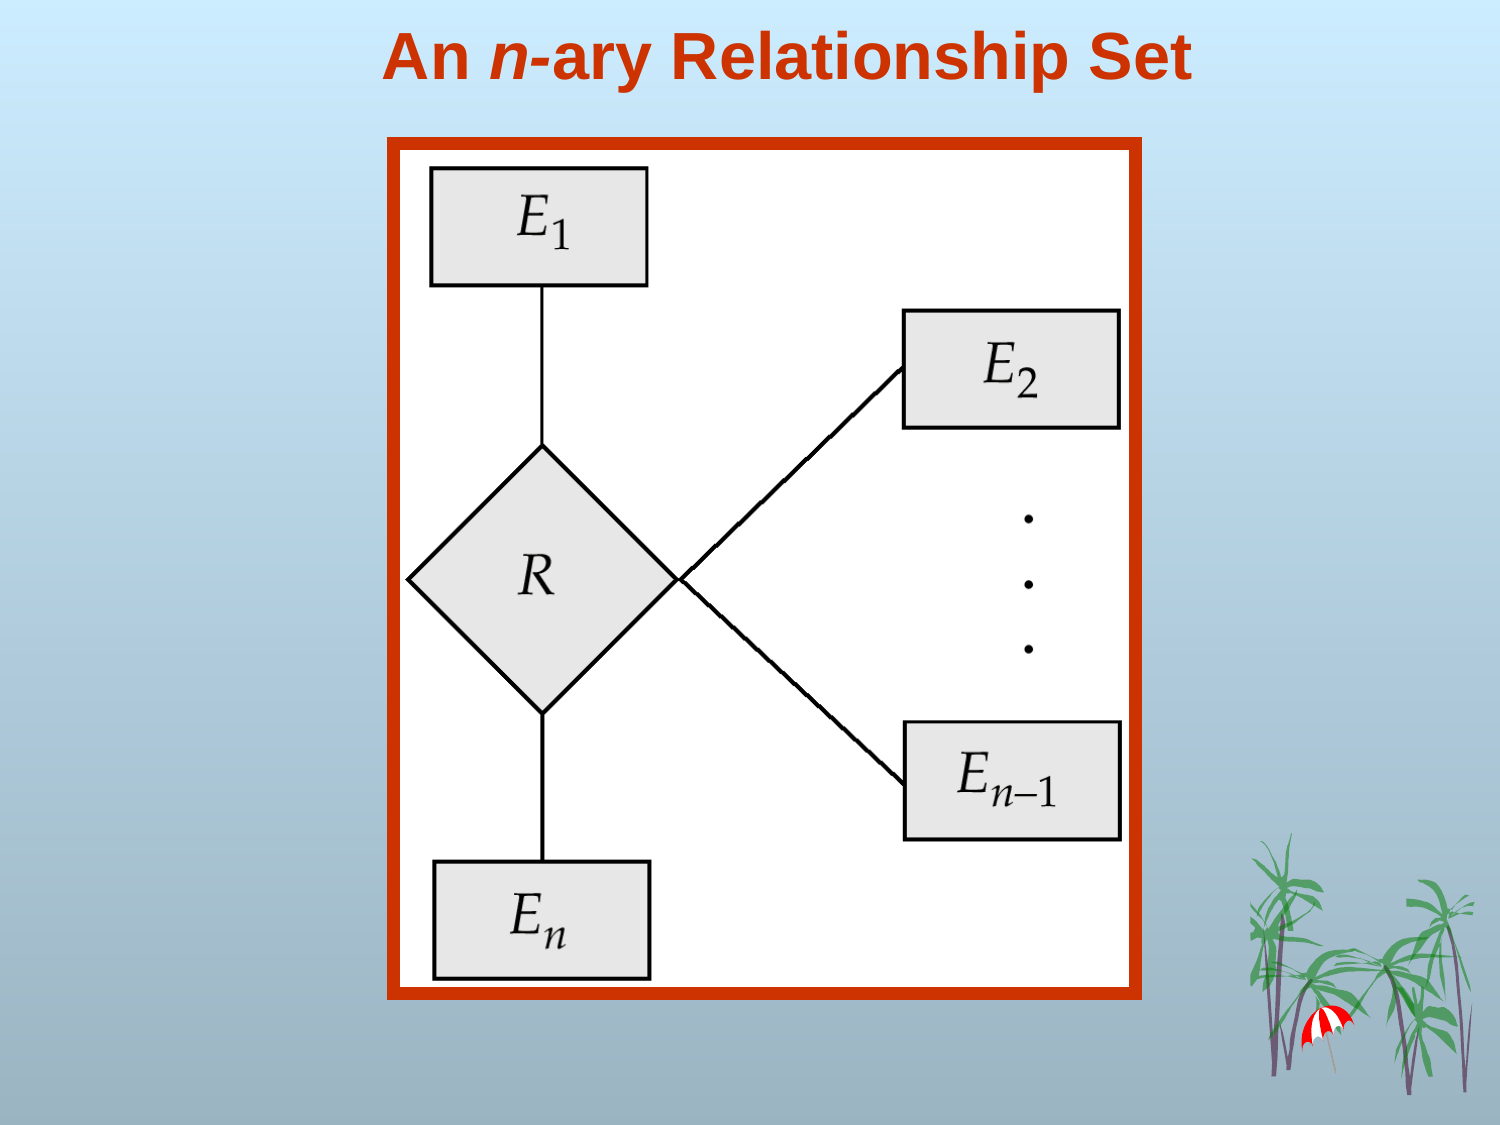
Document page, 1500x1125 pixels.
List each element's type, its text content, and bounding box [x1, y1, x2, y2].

picture [399, 149, 1130, 988]
title An n-ary Relationship Set [124, 0, 1451, 101]
